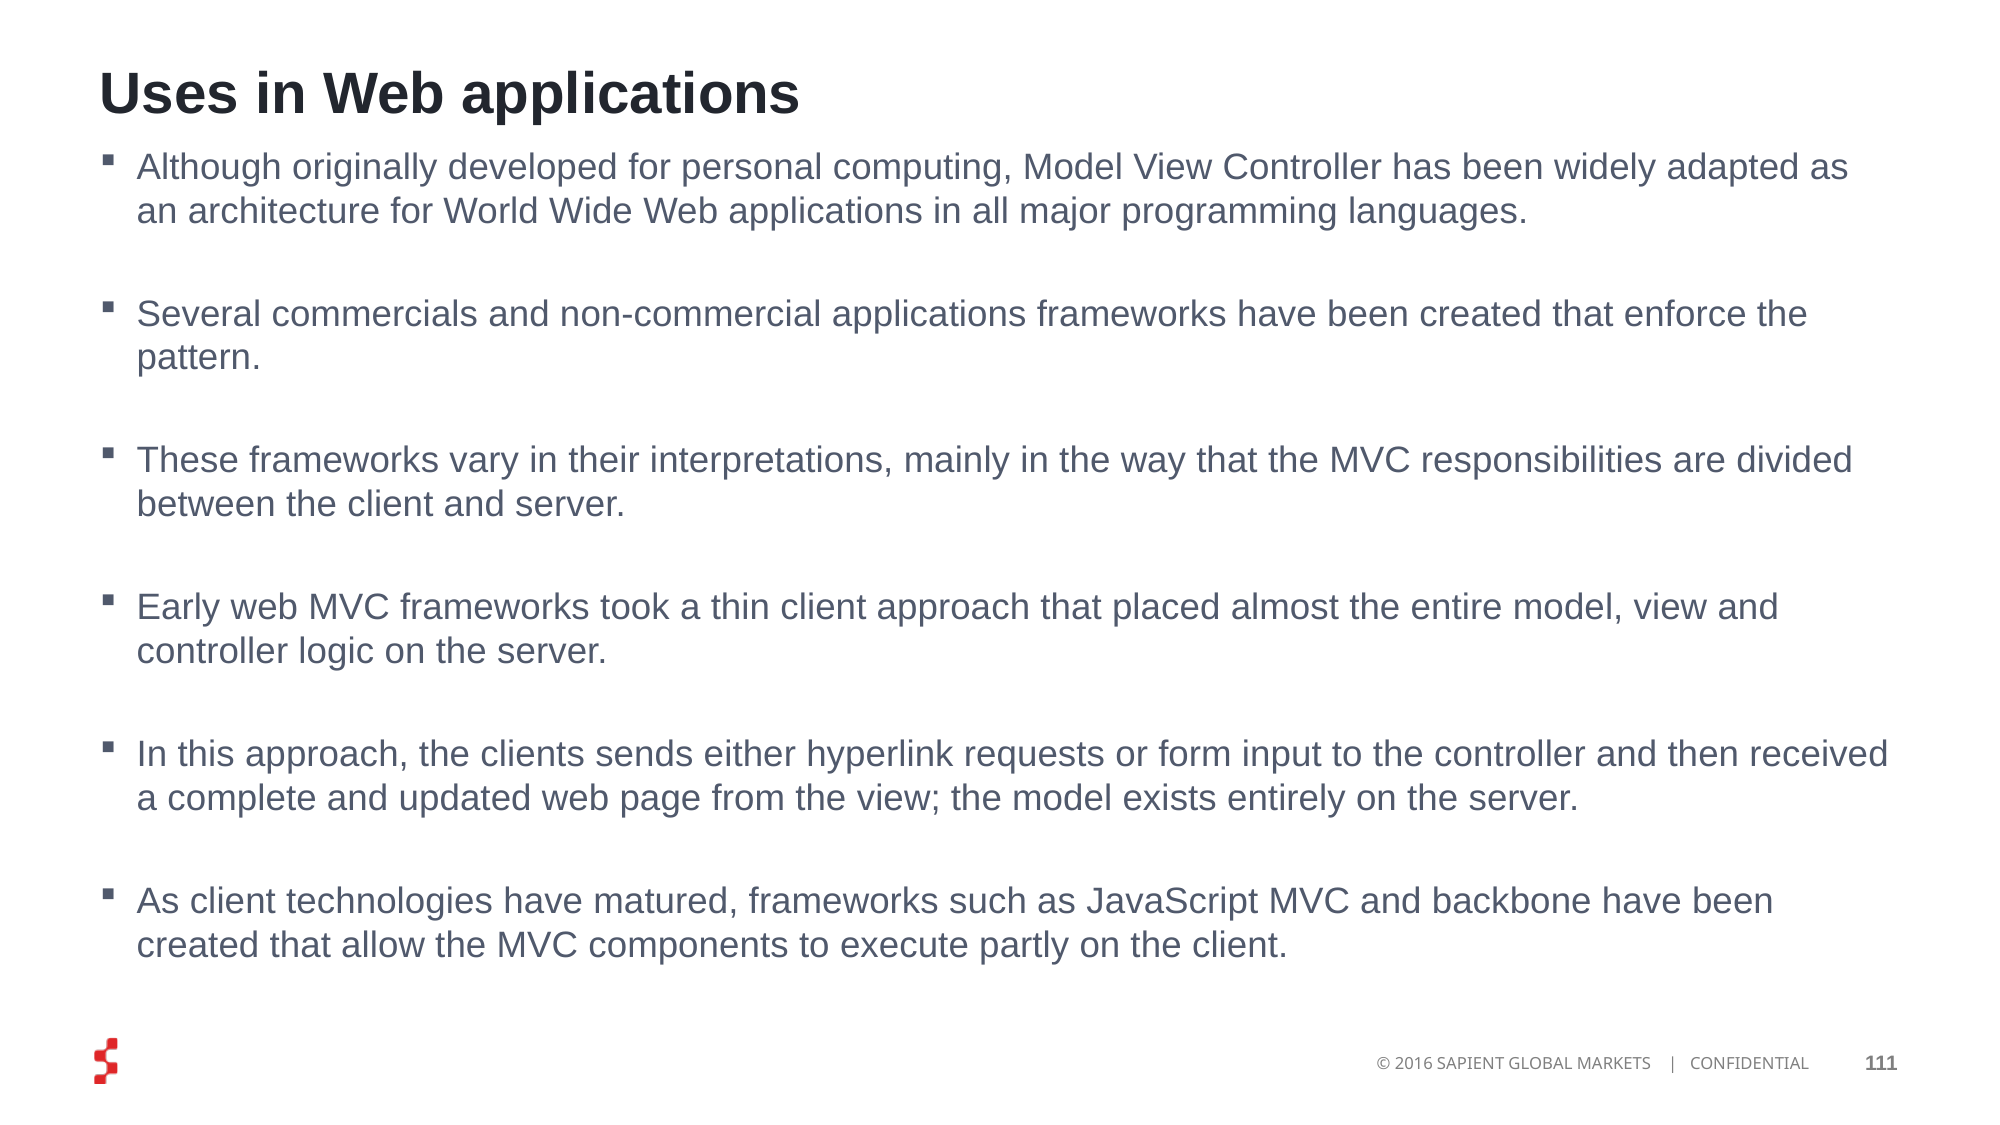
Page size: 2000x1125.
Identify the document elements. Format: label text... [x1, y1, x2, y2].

list Although originally developed for personal computing, Model View Controller has been widely adapted as an architecture for World Wide Web applications in all major programming languages. Several commercials and non-commercial applications frameworks have been created that enforce the pattern. These frameworks vary in their interpretations, mainly in the way that the MVC responsibilities are divided between the client and server. Early web MVC frameworks took a thin client approach that placed almost the entire model, view and controller logic on the server. In this approach, the clients sends either hyperlink requests or form input to the controller and then received a complete and updated web page from the view; the model exists entirely on the server. As client technologies have matured, frameworks such as JavaScript MVC and backbone have been created that allow the MVC components to execute partly on the client. [99, 142, 1900, 968]
title Uses in Web applications [99, 47, 1900, 121]
